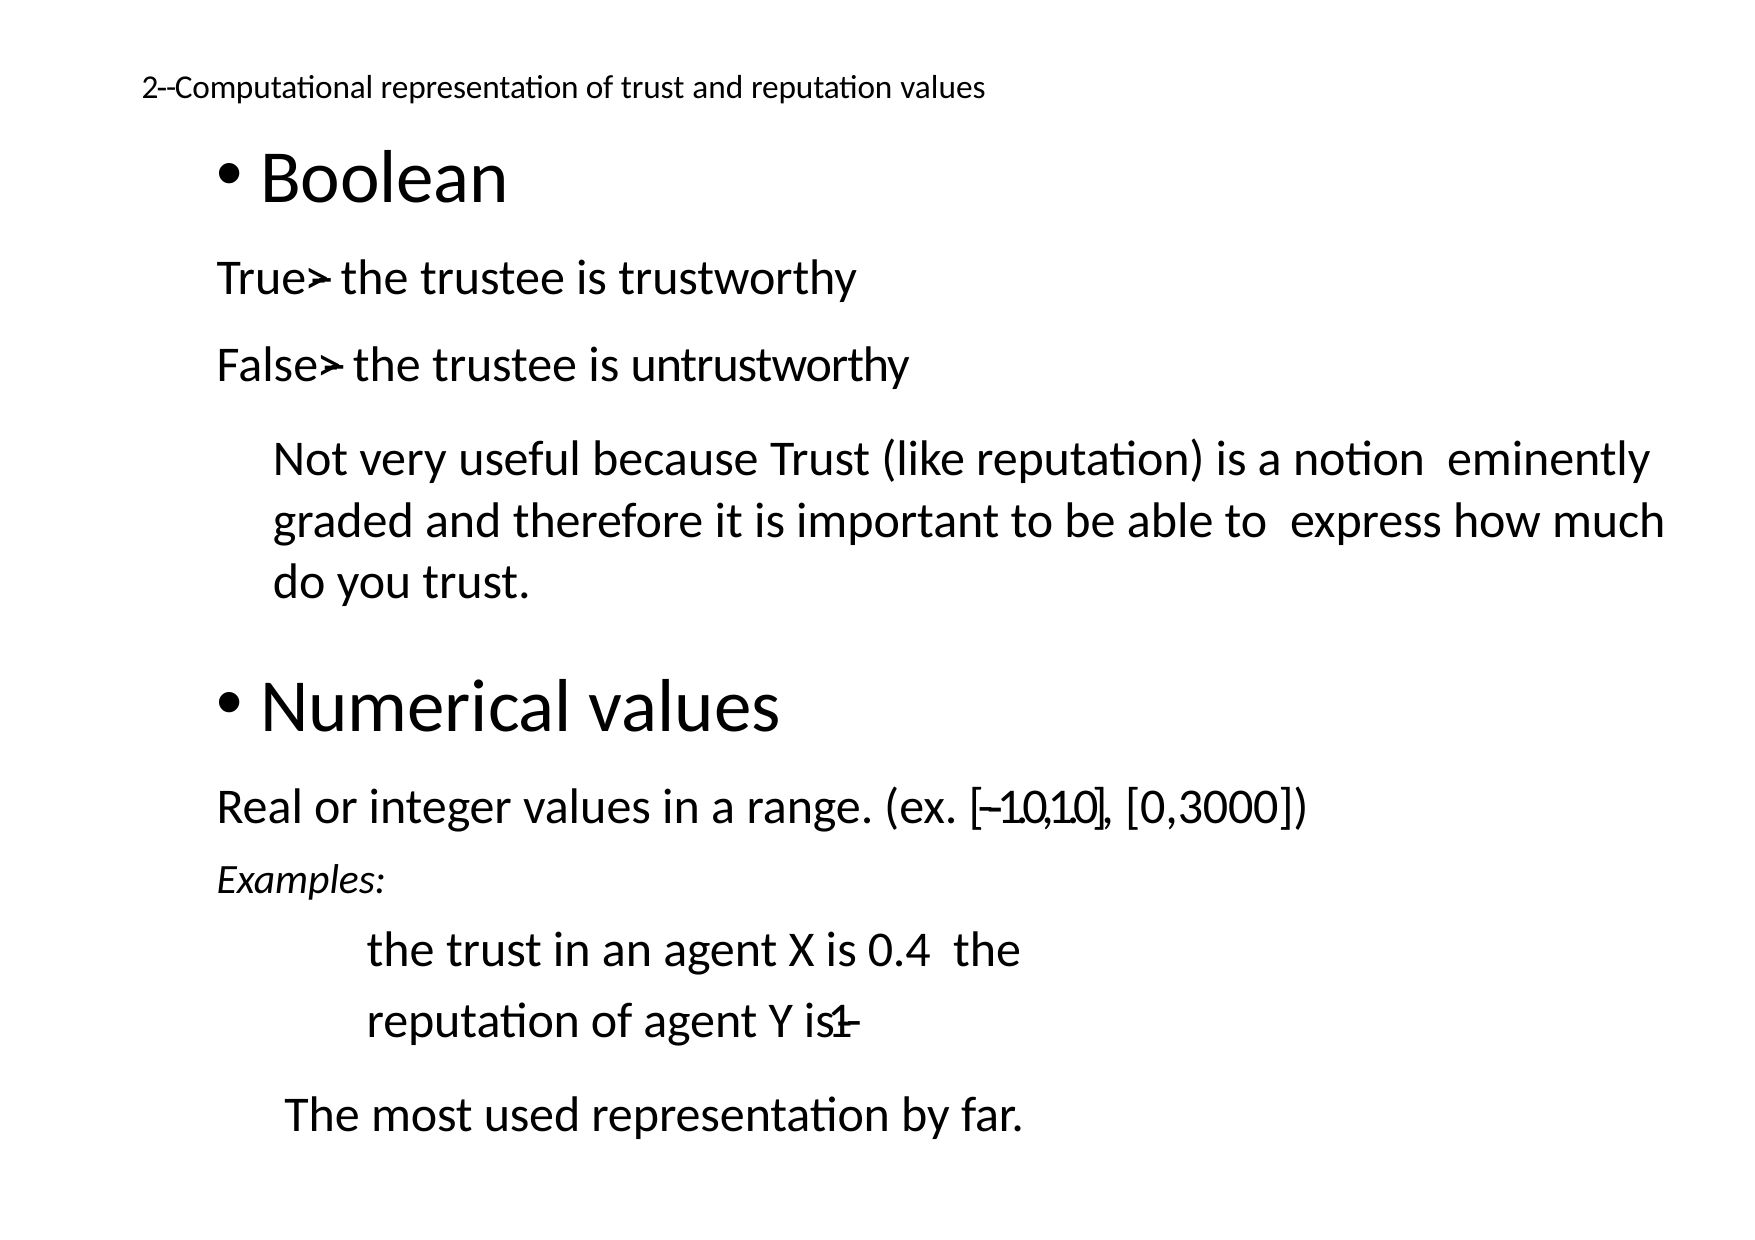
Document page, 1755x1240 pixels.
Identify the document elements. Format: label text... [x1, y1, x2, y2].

text_box 2 -­‐ Computational representation of trust and reputation values Boolean True -­‐> the trustee is trustworthy False -­‐> the trustee is untrustworthy Not very useful because Trust (like reputation) is a notion eminently graded and therefore it is important to be able to express how much do you trust. Numerical values Real or integer values in a range. (ex. [-­‐1.0,1.0], [0,3000]) Examples: the trust in an agent X is 0.4 the reputation of agent Y is -­‐1 The most used representation by far. [139, 54, 1677, 1142]
